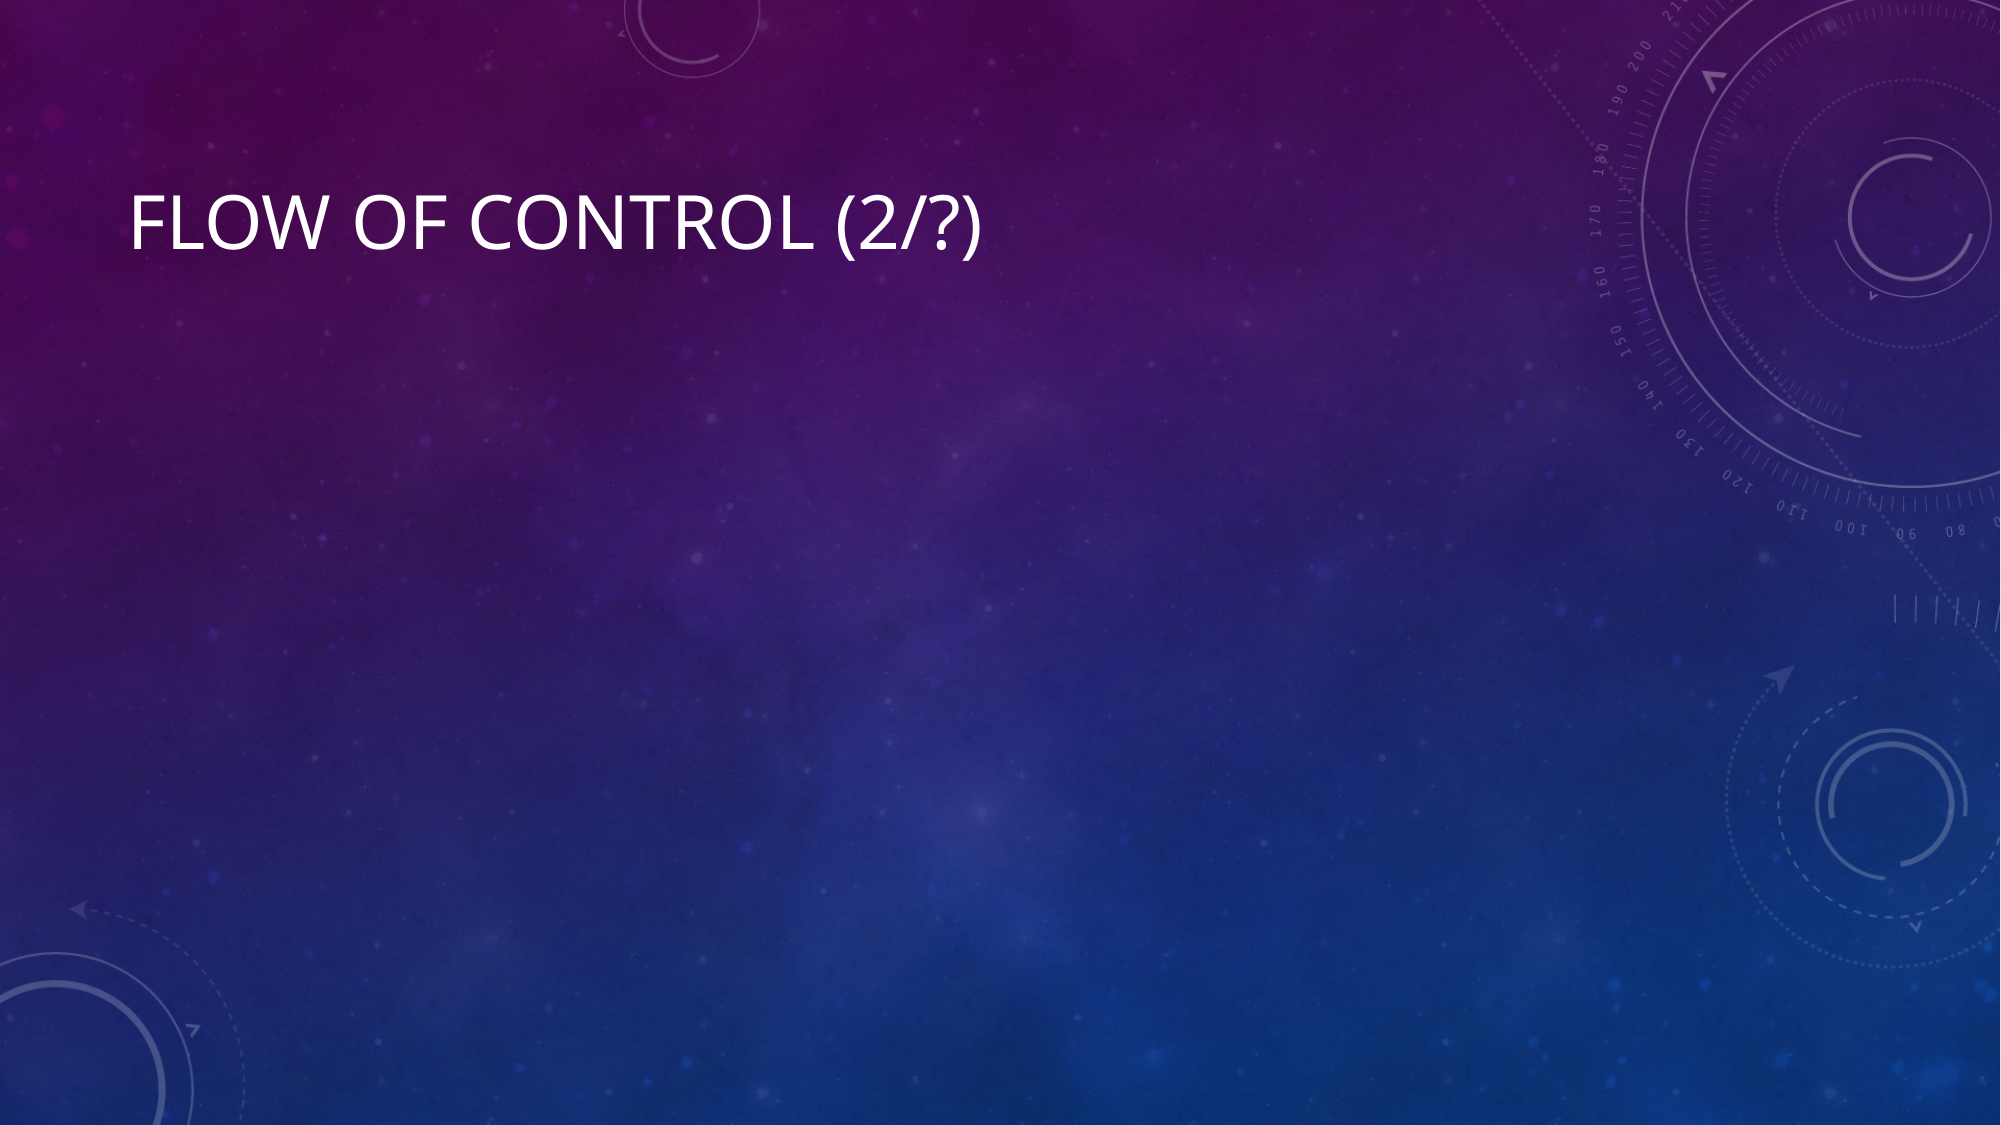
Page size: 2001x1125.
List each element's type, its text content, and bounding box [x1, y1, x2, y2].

picture [0, 0, 2001, 1125]
title Flow of control (2/?) [112, 99, 1775, 339]
